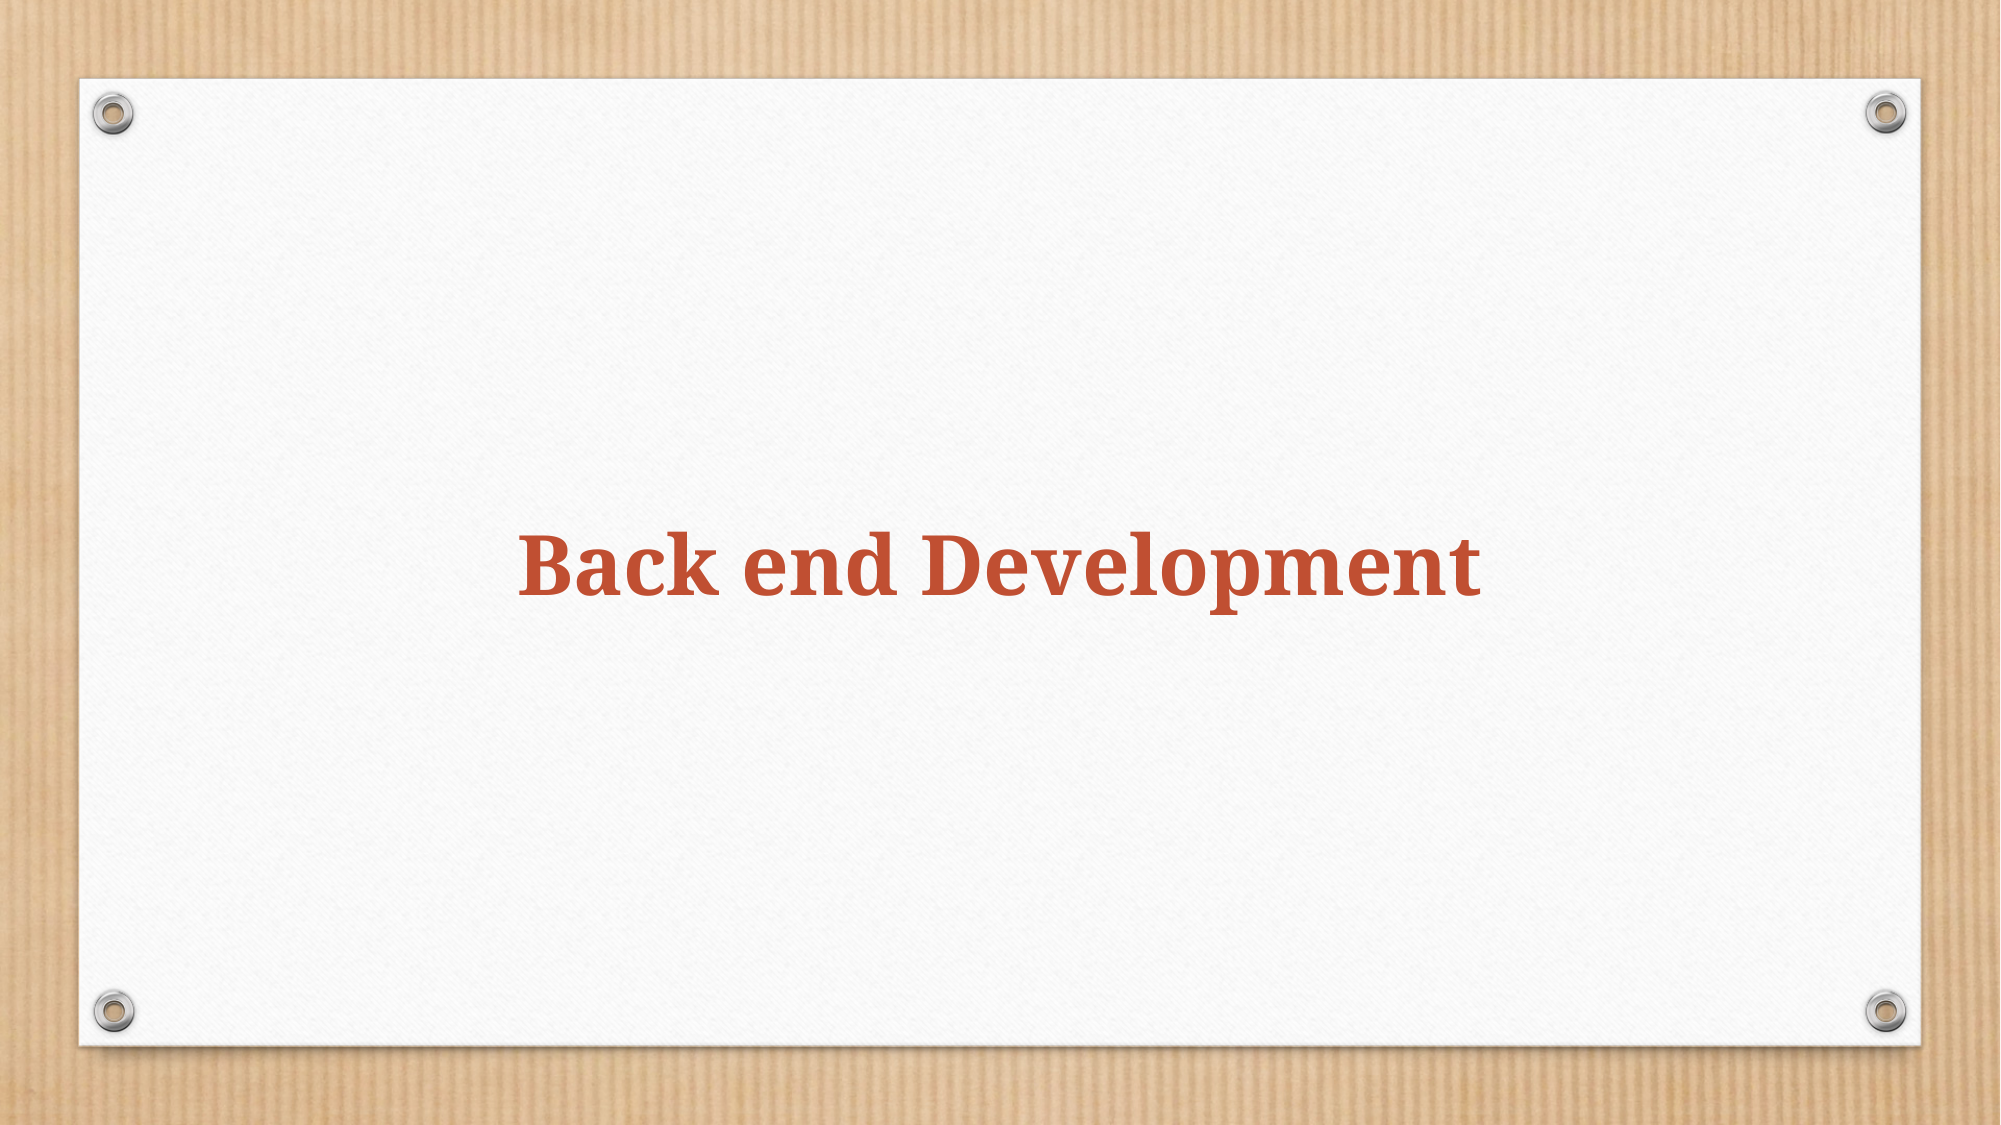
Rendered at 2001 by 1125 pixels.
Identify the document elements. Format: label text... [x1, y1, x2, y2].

picture [0, 0, 2001, 1125]
title Back end Development [363, 427, 1637, 698]
